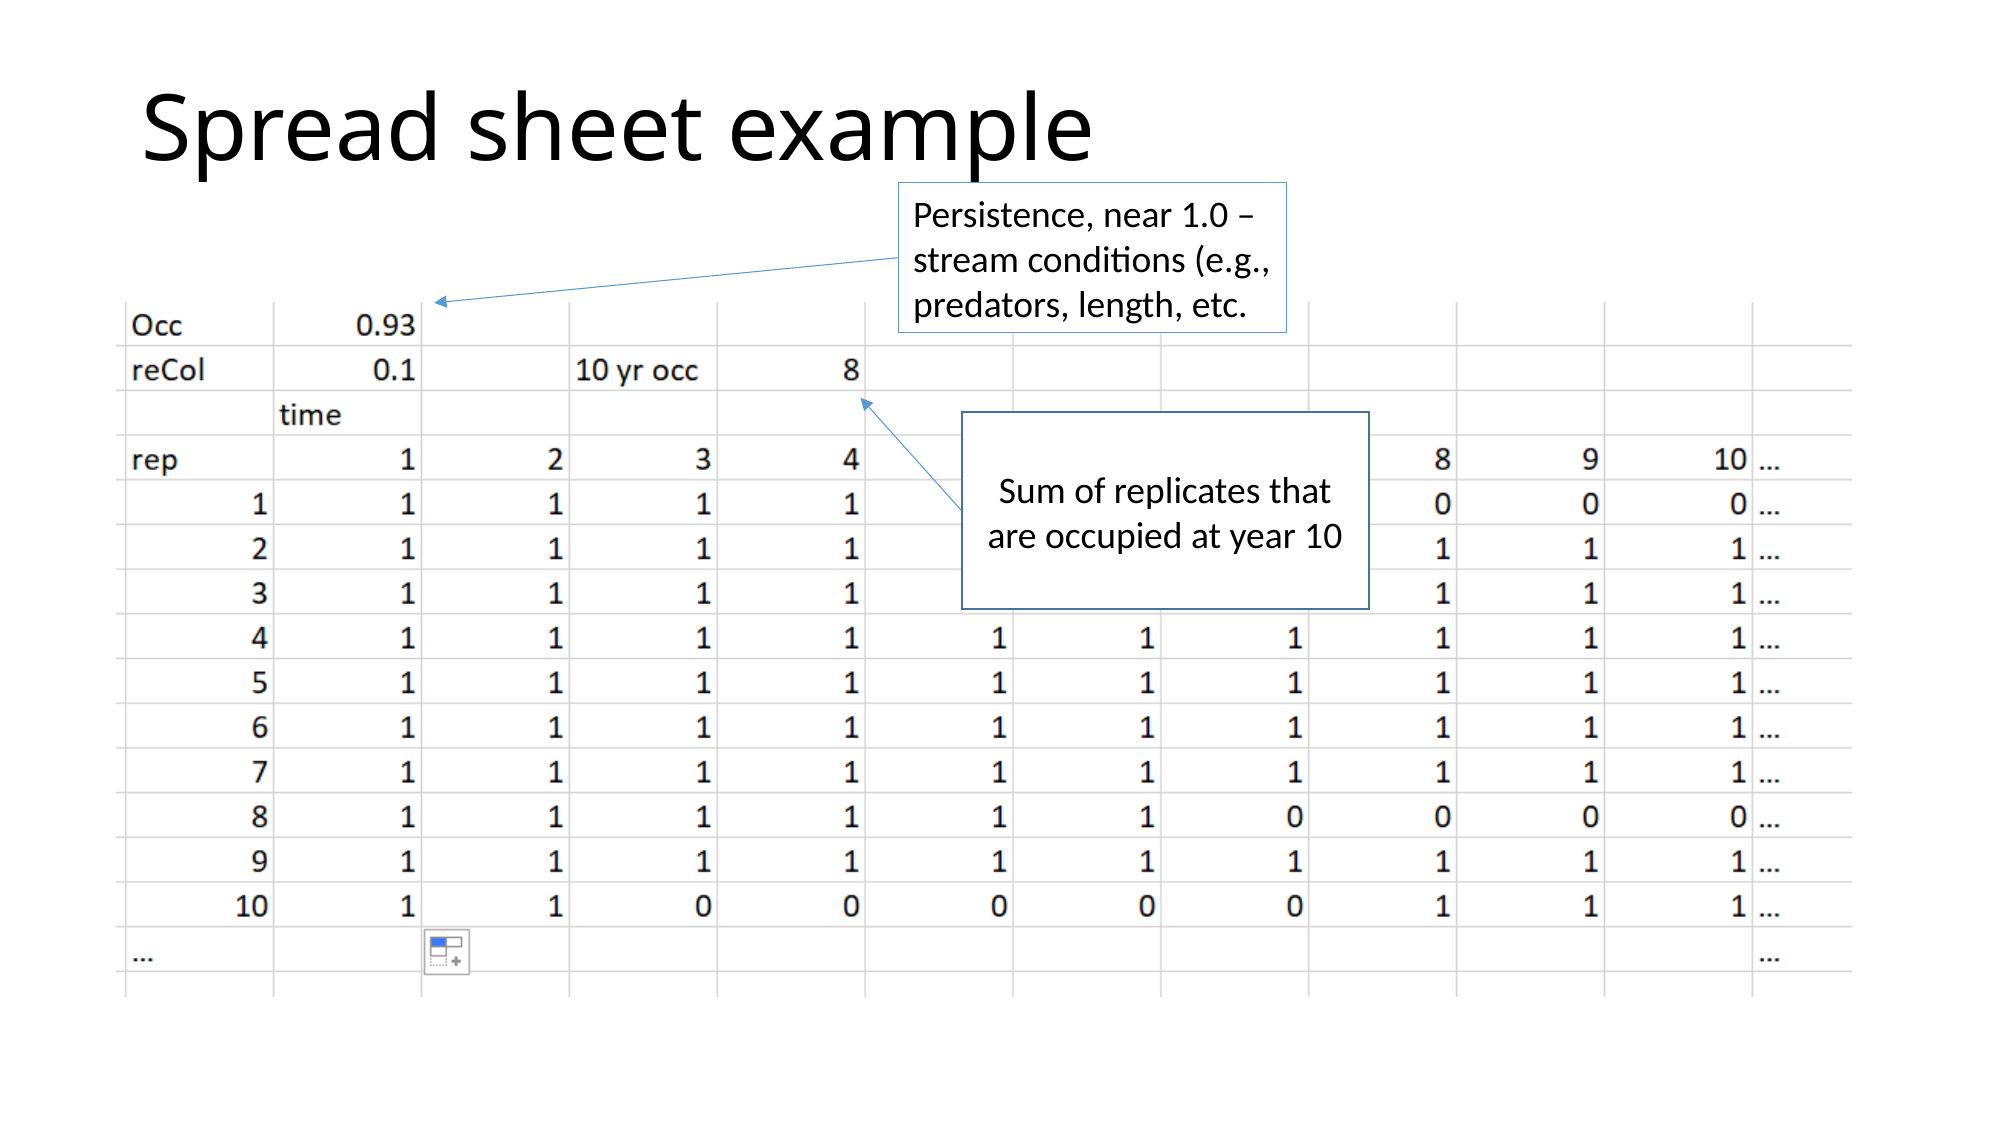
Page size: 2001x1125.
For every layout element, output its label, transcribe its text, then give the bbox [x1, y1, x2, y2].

text_box Persistence, near 1.0 – stream conditions (e.g., predators, length, etc. [898, 182, 1287, 302]
title Spread sheet example [126, 22, 1852, 240]
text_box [860, 397, 962, 511]
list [116, 302, 1852, 997]
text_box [434, 258, 899, 303]
